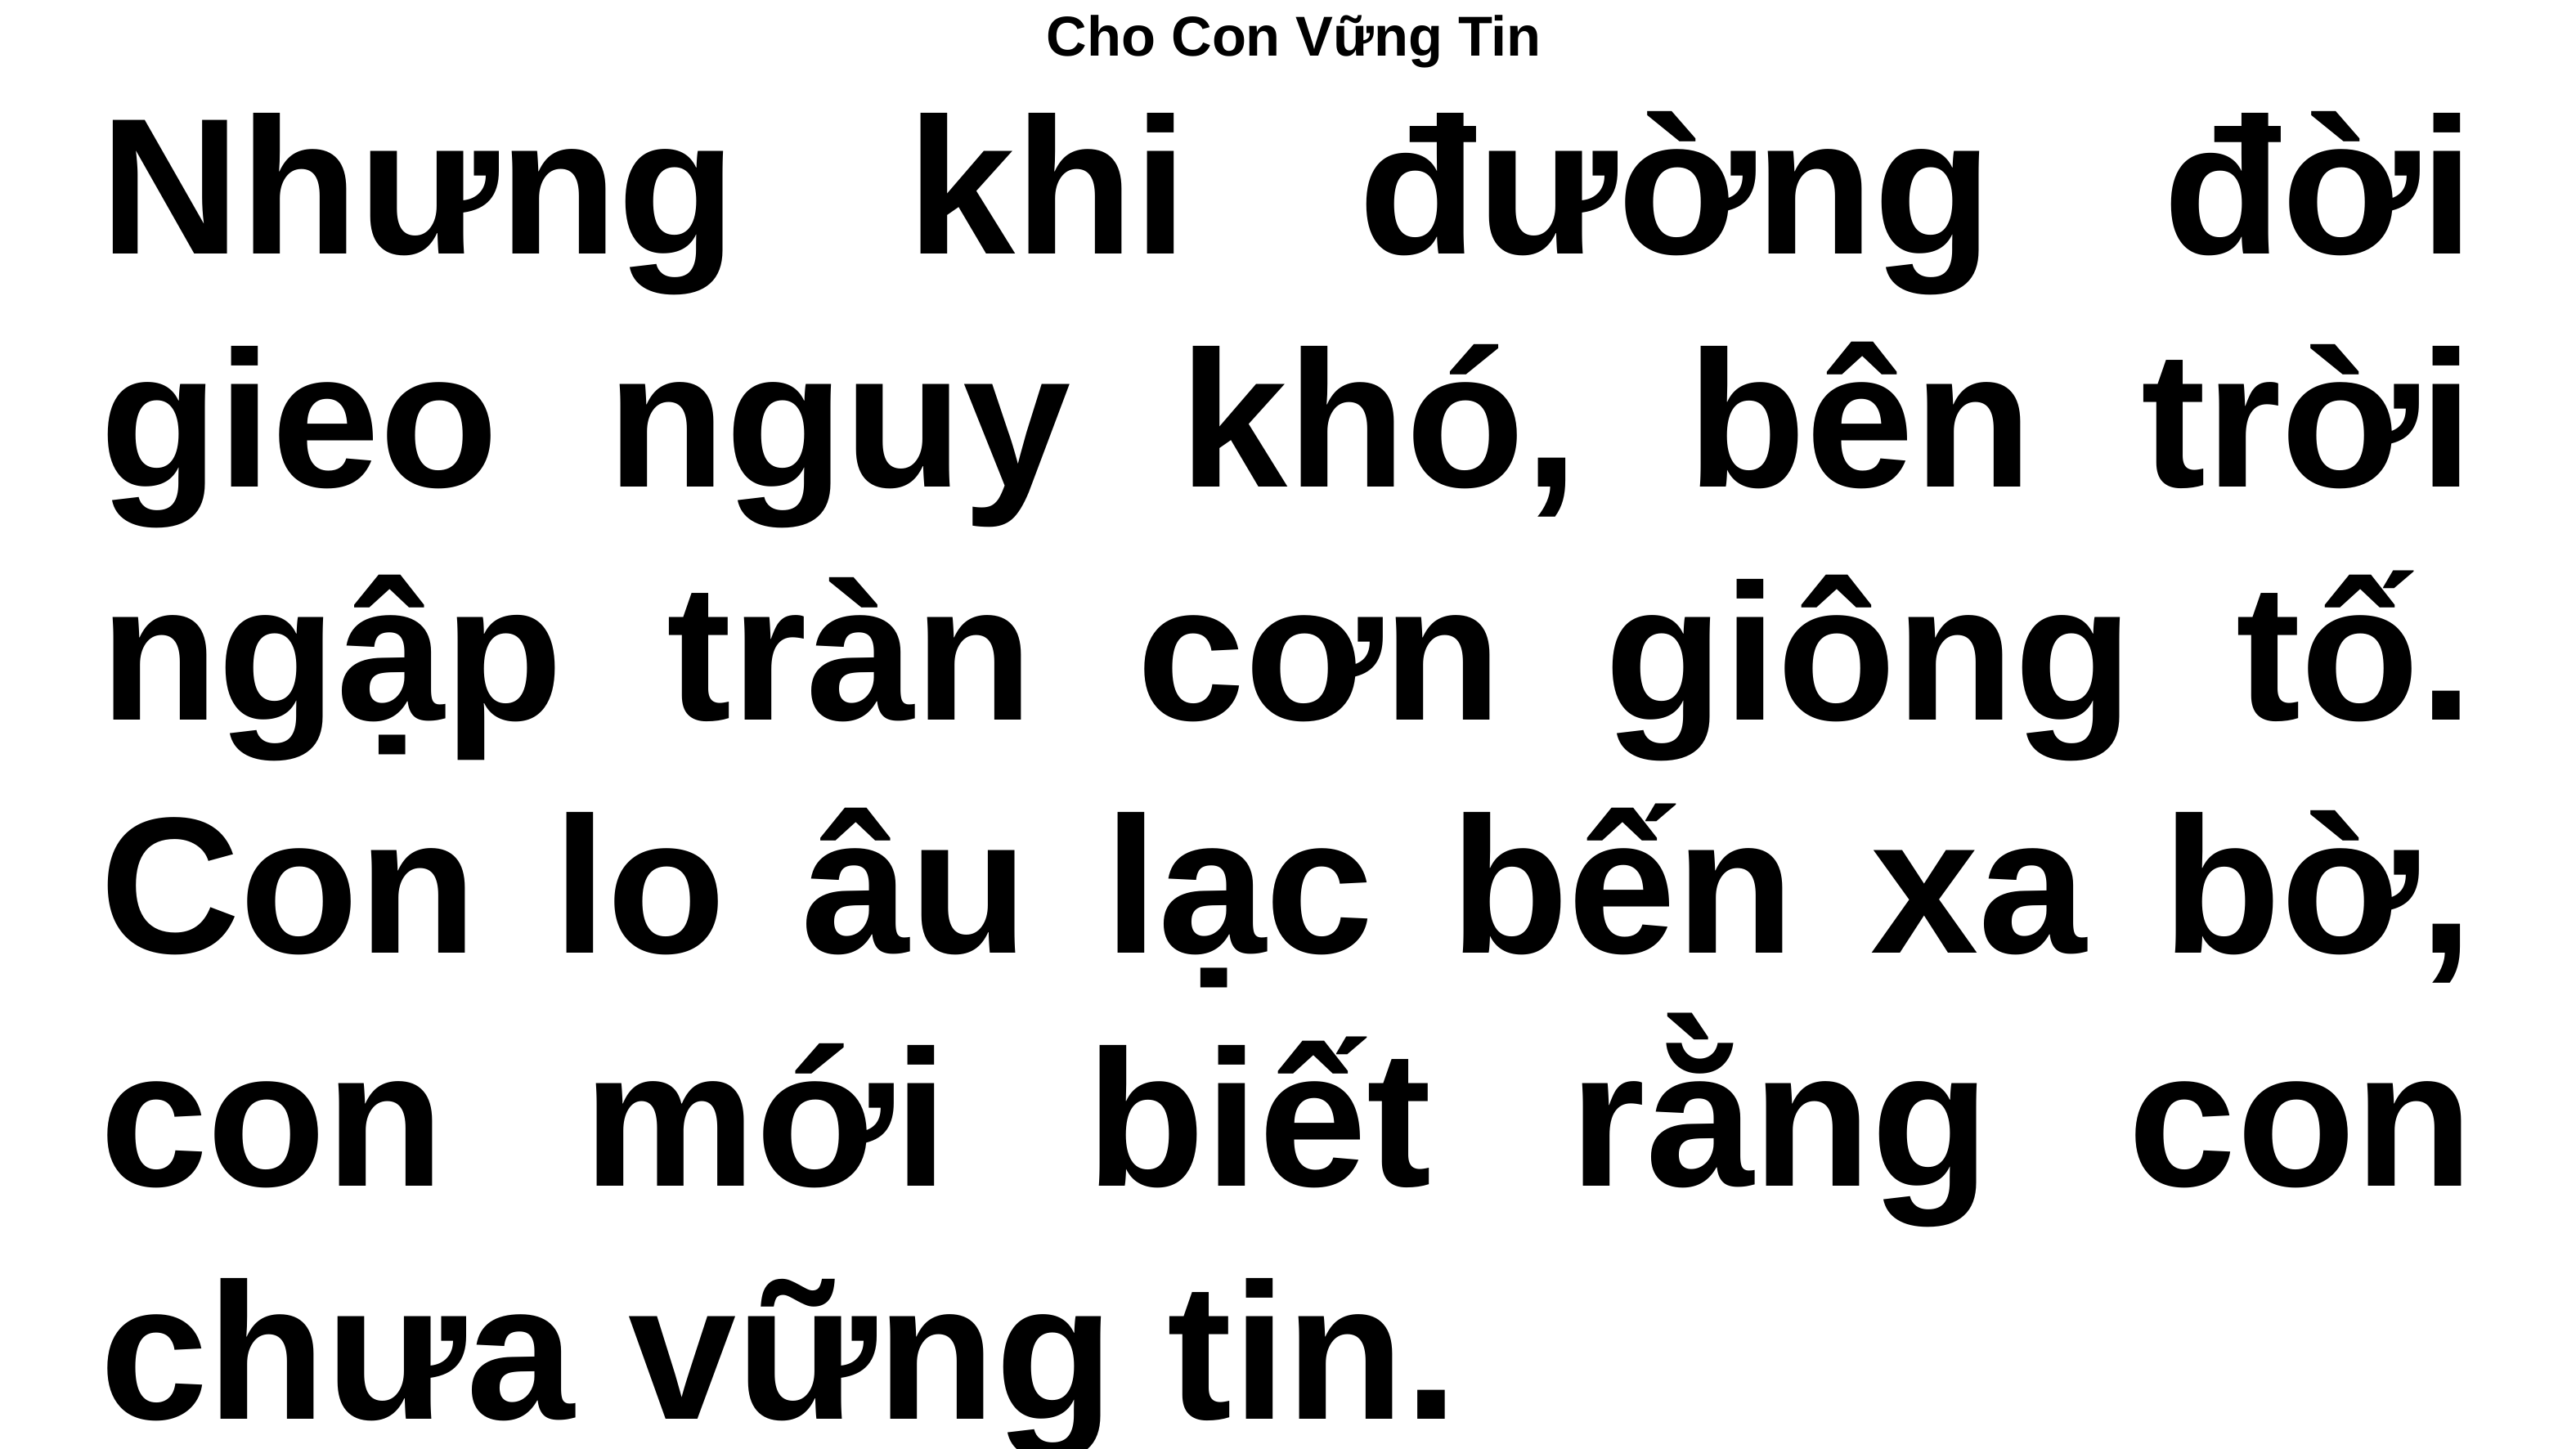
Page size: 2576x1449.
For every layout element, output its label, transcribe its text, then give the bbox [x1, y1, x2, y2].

title Cho Con Vững Tin [207, 0, 2381, 49]
list Nhưng khi đường đời gieo nguy khó, bên trời ngập tràn cơn giông tố. Con lo âu lạc bến xa bờ, con mới biết rằng con chưa vững tin. [80, 49, 2496, 1267]
